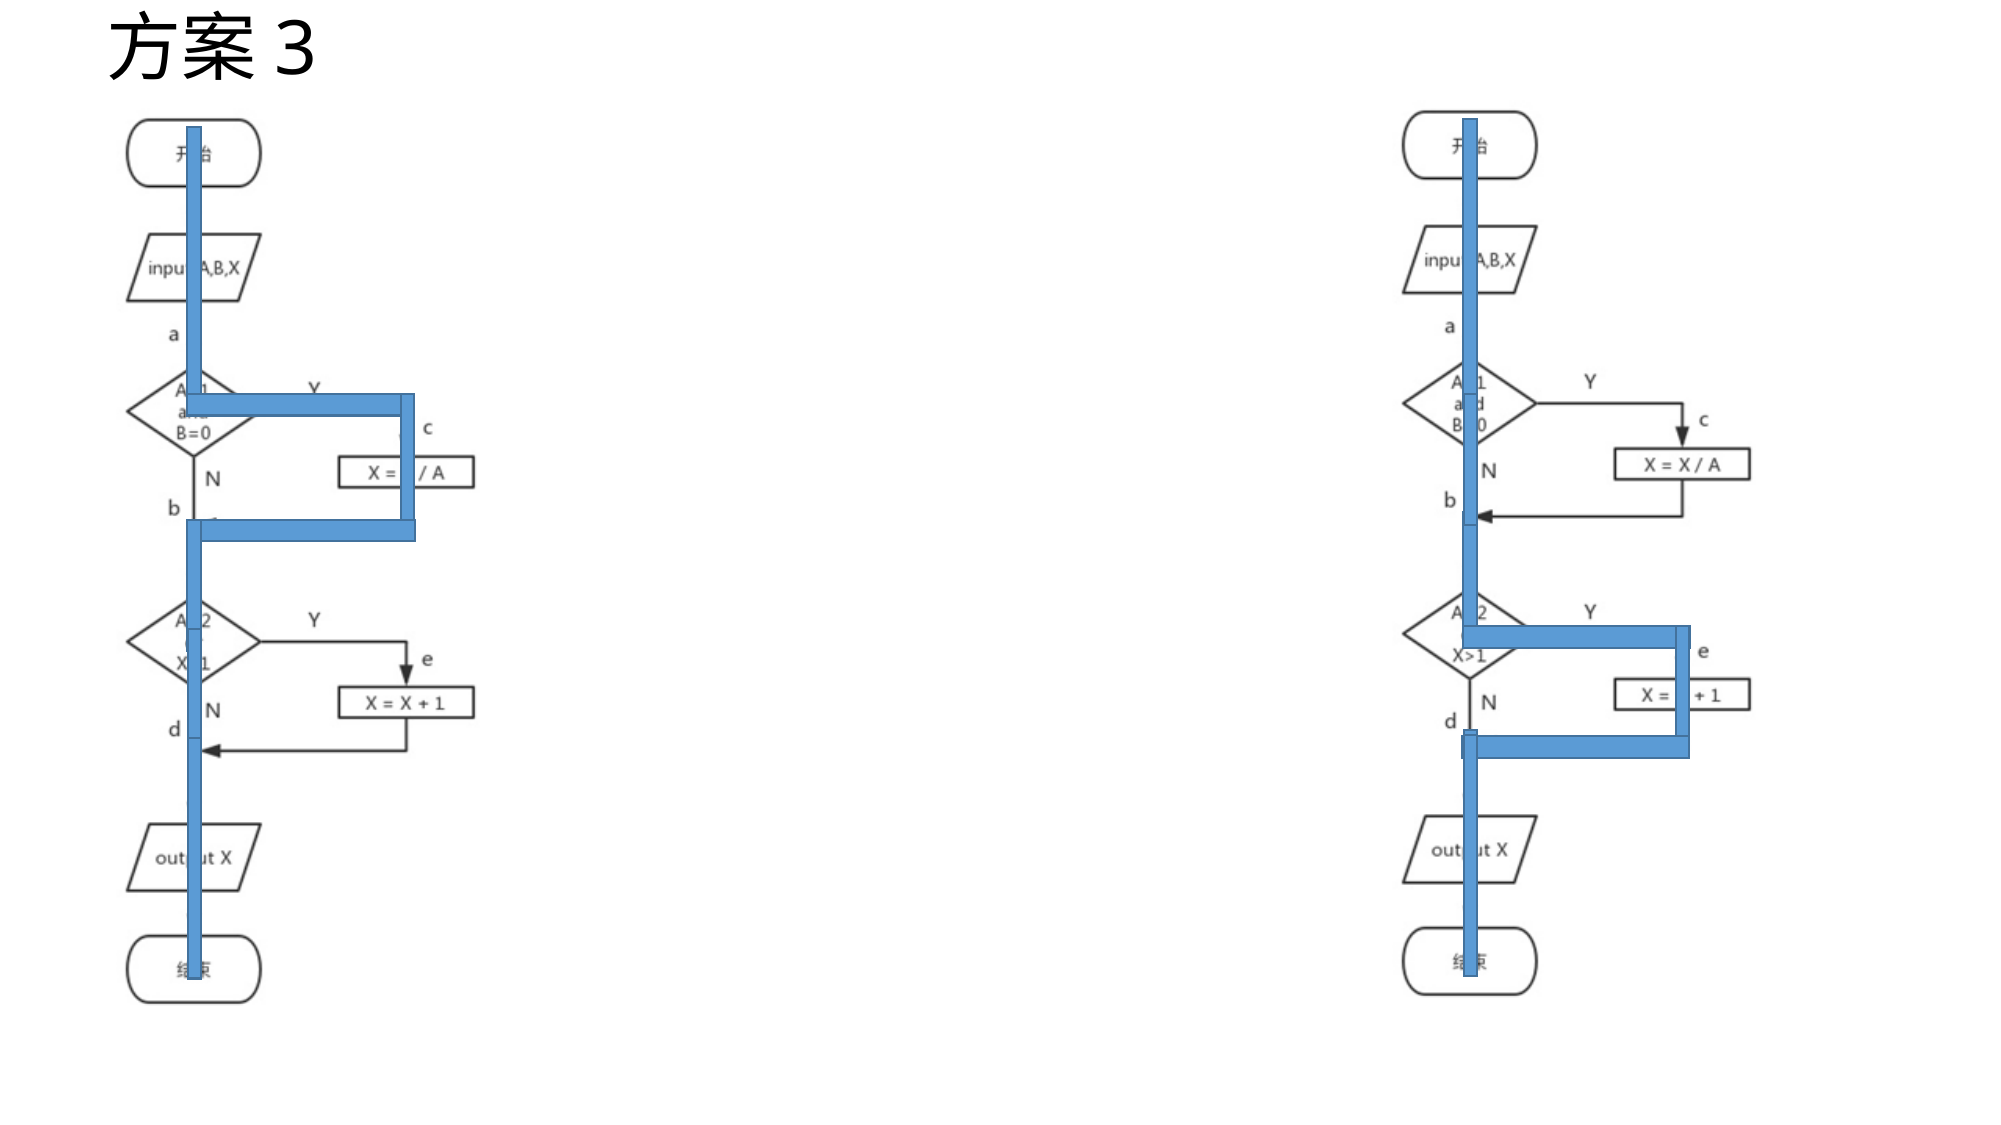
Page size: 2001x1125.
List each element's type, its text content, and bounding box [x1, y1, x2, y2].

picture [1349, 92, 1906, 1032]
text_box 方案3 [91, 31, 1817, 70]
picture [73, 100, 630, 1040]
